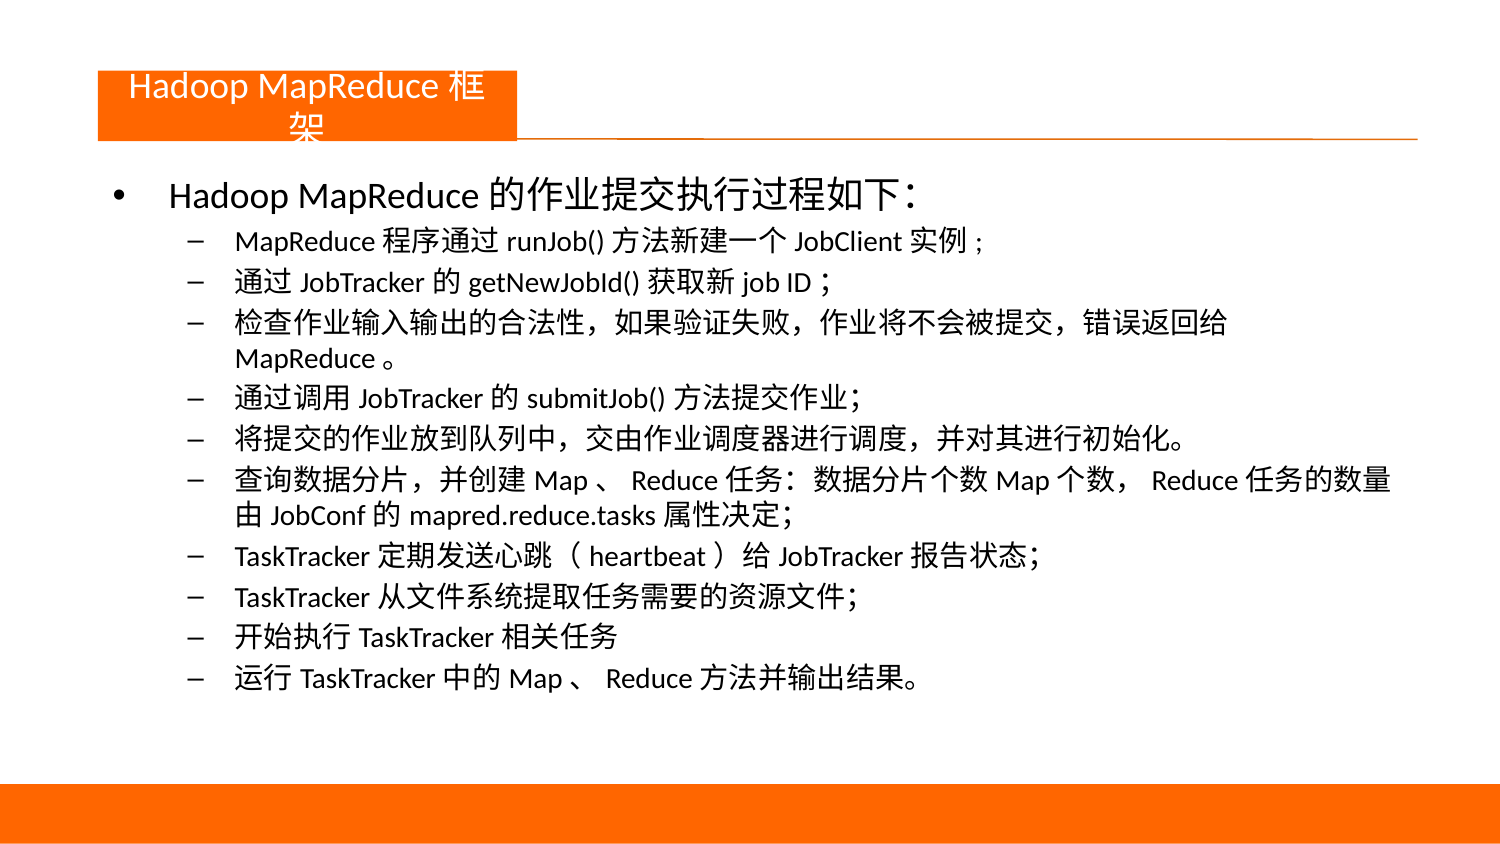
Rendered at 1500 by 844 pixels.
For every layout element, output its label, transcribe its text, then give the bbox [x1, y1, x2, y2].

text_box Hadoop MapReduce的作业提交执行过程如下： MapReduce程序通过runJob()方法新建一个JobClient实例; 通过JobTracker的getNewJobId()获取新job ID； 检查作业输入输出的合法性，如果验证失败，作业将不会被提交，错误返回给MapReduce。 通过调用JobTracker的submitJob()方法提交作业； 将提交的作业放到队列中，交由作业调度器进行调度，并对其进行初始化。 查询数据分片，并创建Map、Reduce任务：数据分片个数Map个数，Reduce任务的数量由JobConf的mapred.reduce.tasks属性决定； TaskTracker定期发送心跳（heartbeat）给JobTracker报告状态； TaskTracker从文件系统提取任务需要的资源文件； 开始执行TaskTracker相关任务 运行TaskTracker中的Map、Reduce方法并输出结果。 [97, 164, 1418, 844]
text_box [1418, 782, 1500, 844]
text_box [99, 70, 130, 147]
text_box [0, 782, 97, 844]
text_box Hadoop MapReduce框架 [96, 68, 519, 143]
